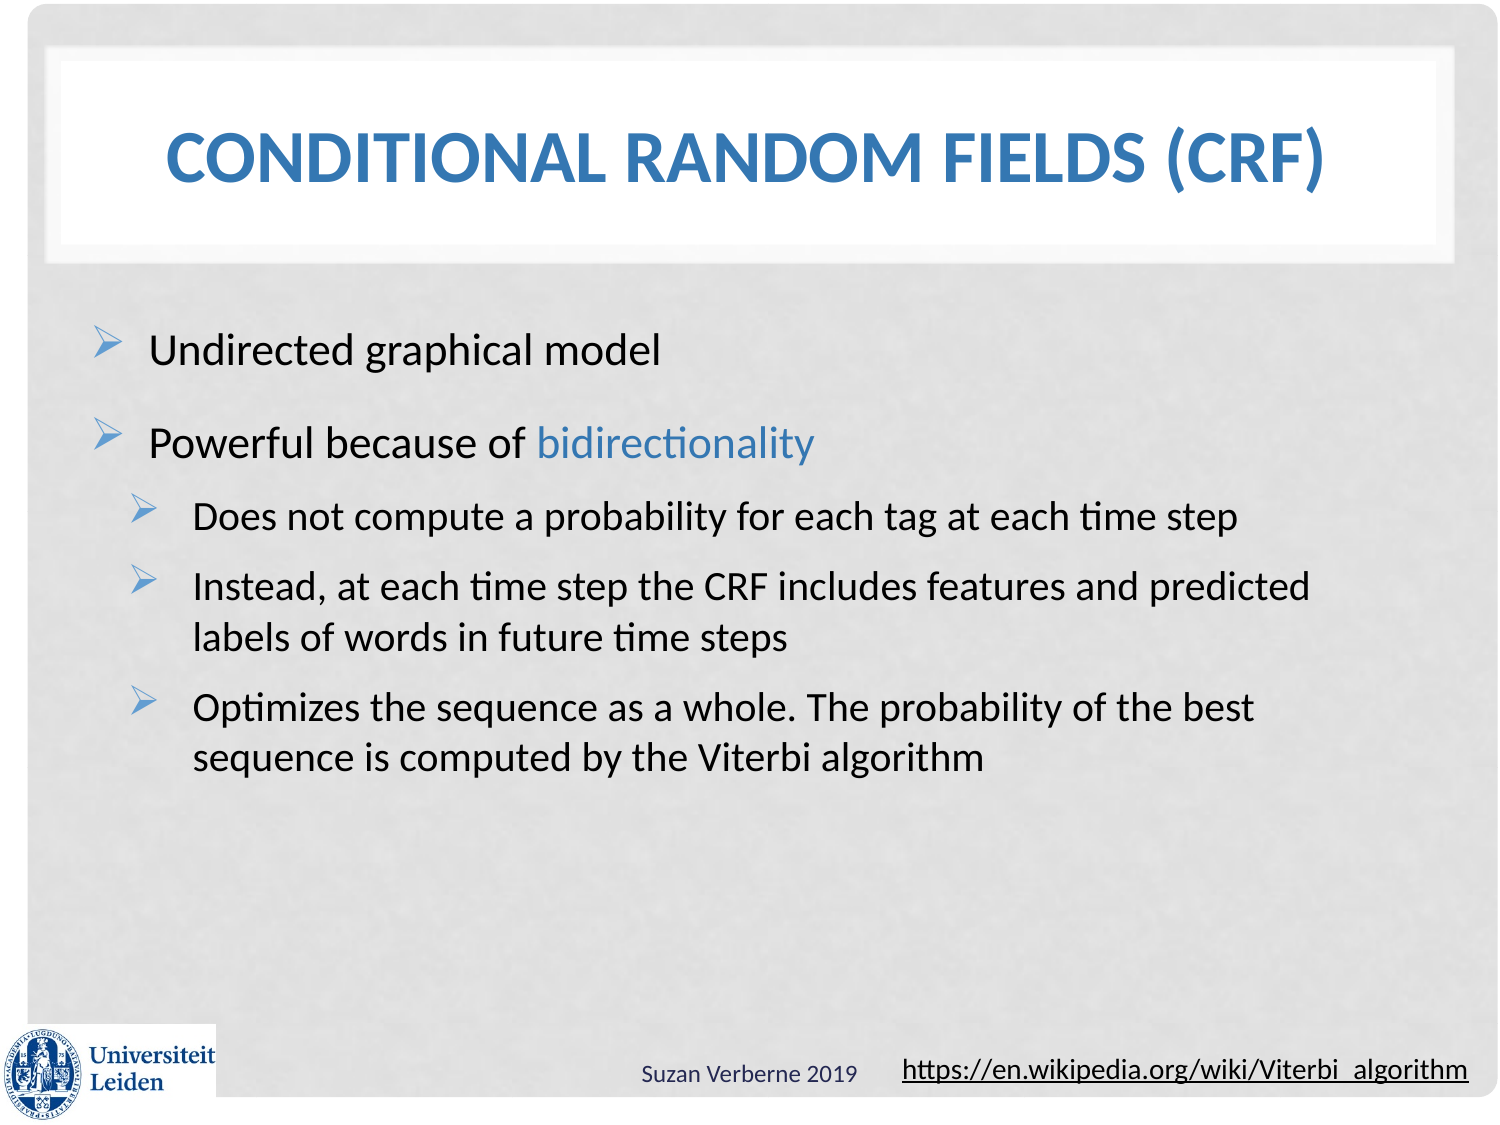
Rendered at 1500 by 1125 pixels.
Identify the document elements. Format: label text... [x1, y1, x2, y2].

list Undirected graphical model Powerful because of bidirectionality Does not compute a probability for each tag at each time step Instead, at each time step the CRF includes features and predicted labels of words in future time steps Optimizes the sequence as a whole. The probability of the best sequence is computed by the Viterbi algorithm [75, 312, 1425, 1005]
title Conditional random fields (CRF) [69, 66, 1425, 238]
footer Suzan Verberne 2019 [512, 1042, 988, 1103]
picture [0, 1024, 216, 1125]
text_box https://en.wikipedia.org/wiki/Viterbi_algorithm [887, 1042, 1500, 1093]
